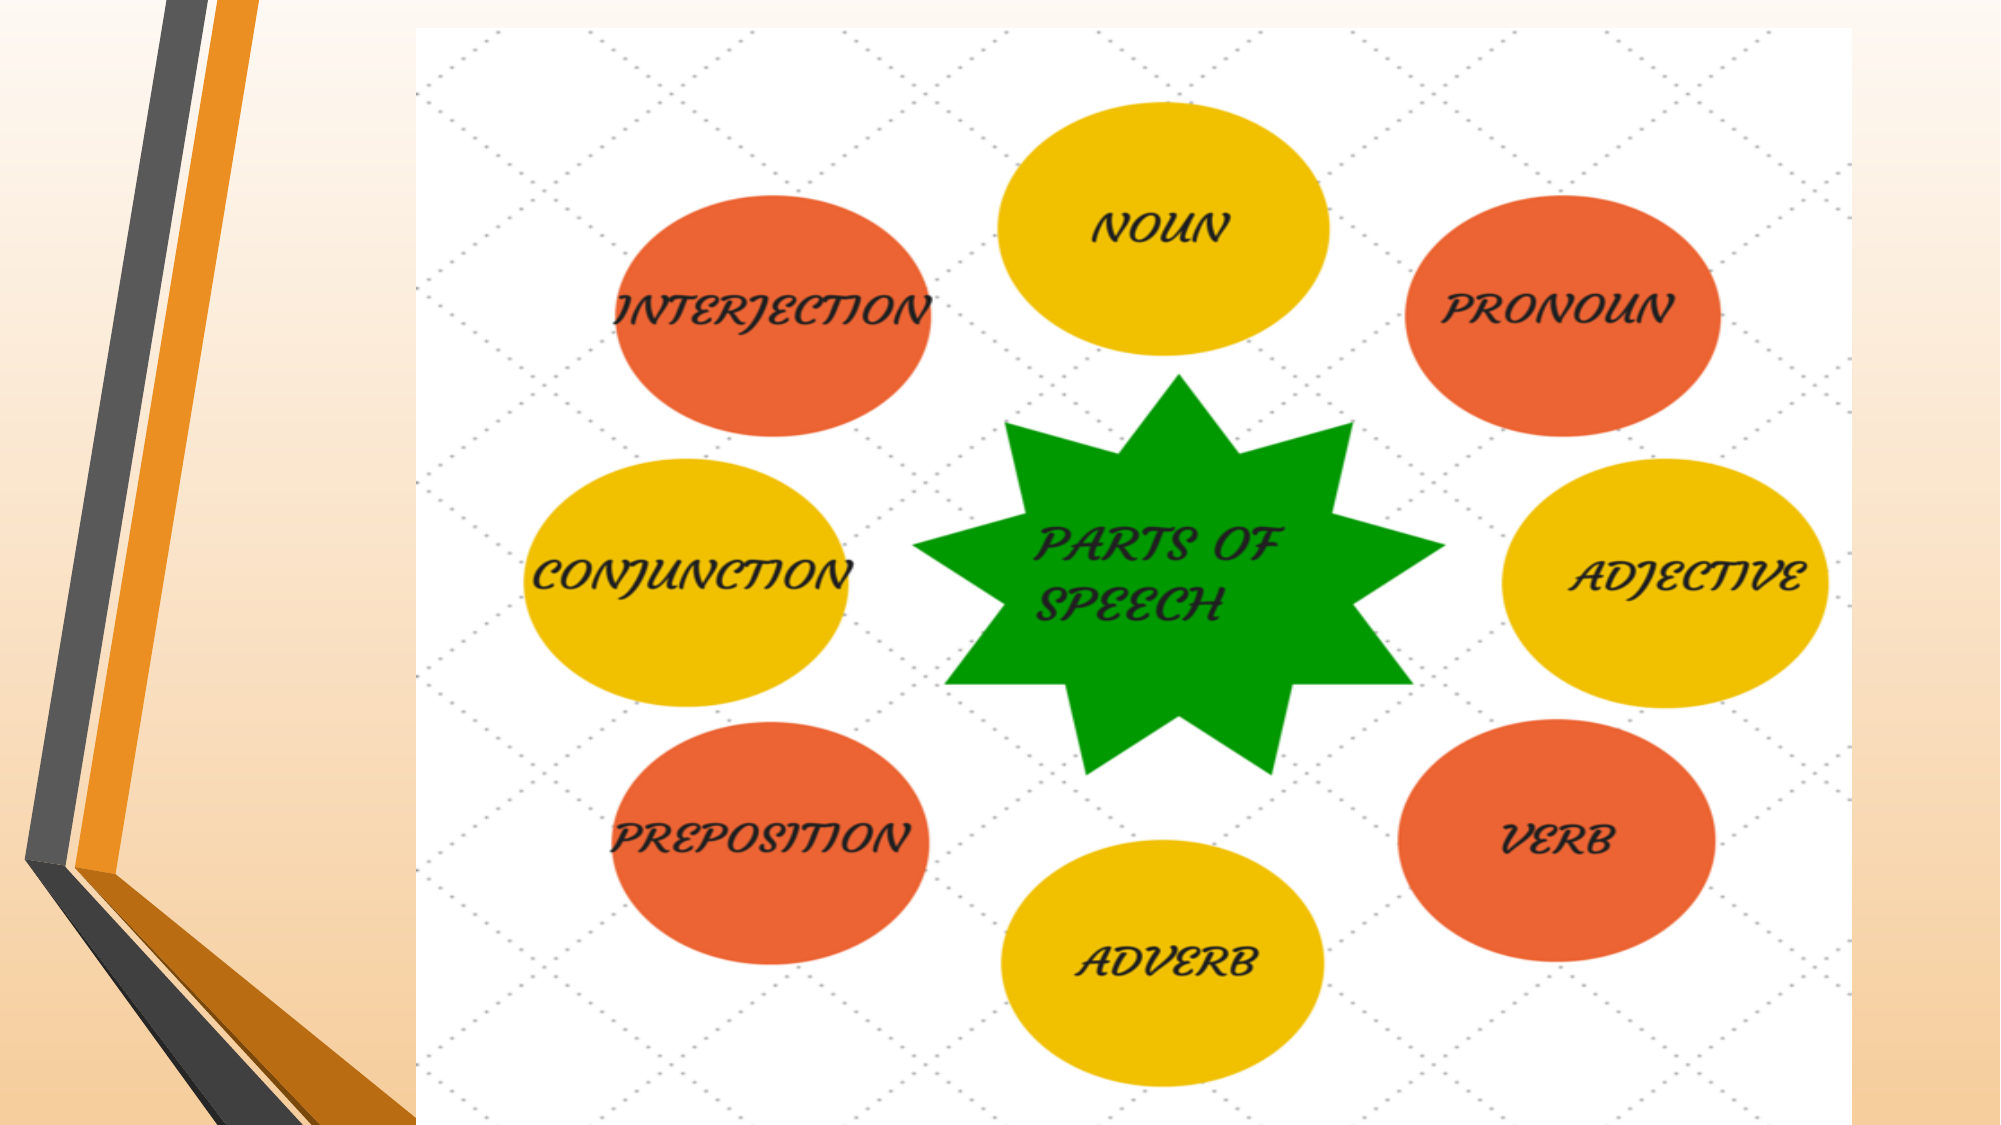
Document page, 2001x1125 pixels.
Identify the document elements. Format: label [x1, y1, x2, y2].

picture [416, 28, 1852, 1125]
